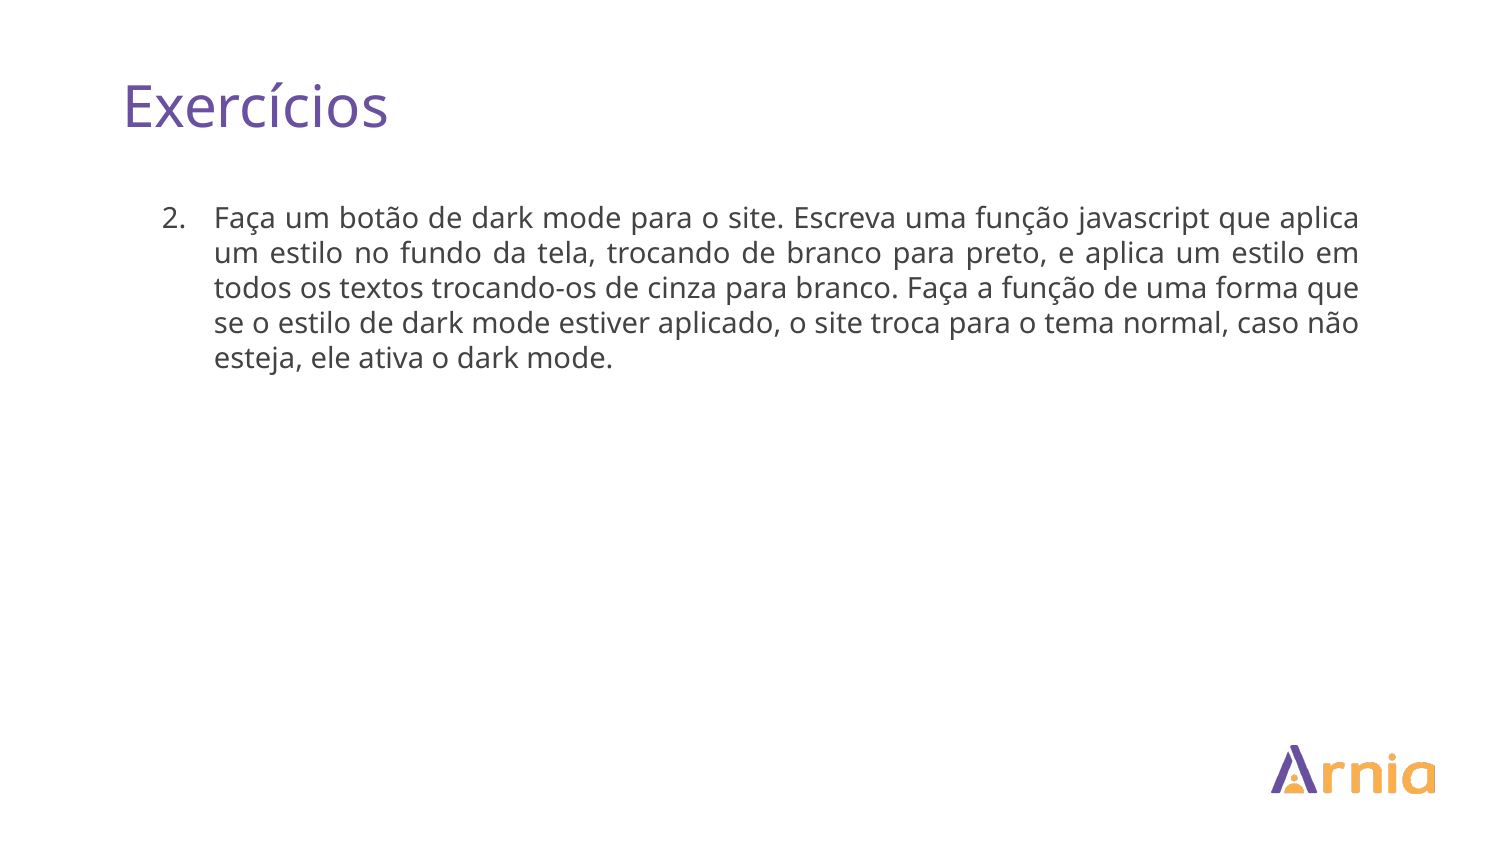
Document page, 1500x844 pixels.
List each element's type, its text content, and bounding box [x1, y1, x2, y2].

picture [1271, 745, 1435, 794]
text_box Exercícios [107, 54, 1272, 155]
text_box Faça um botão de dark mode para o site. Escreva uma função javascript que aplica um estilo no fundo da tela, trocando de branco para preto, e aplica um estilo em todos os textos trocando-os de cinza para branco. Faça a função de uma forma que se o estilo de dark mode estiver aplicado, o site troca para o tema normal, caso não esteja, ele ativa o dark mode. [124, 184, 1376, 425]
